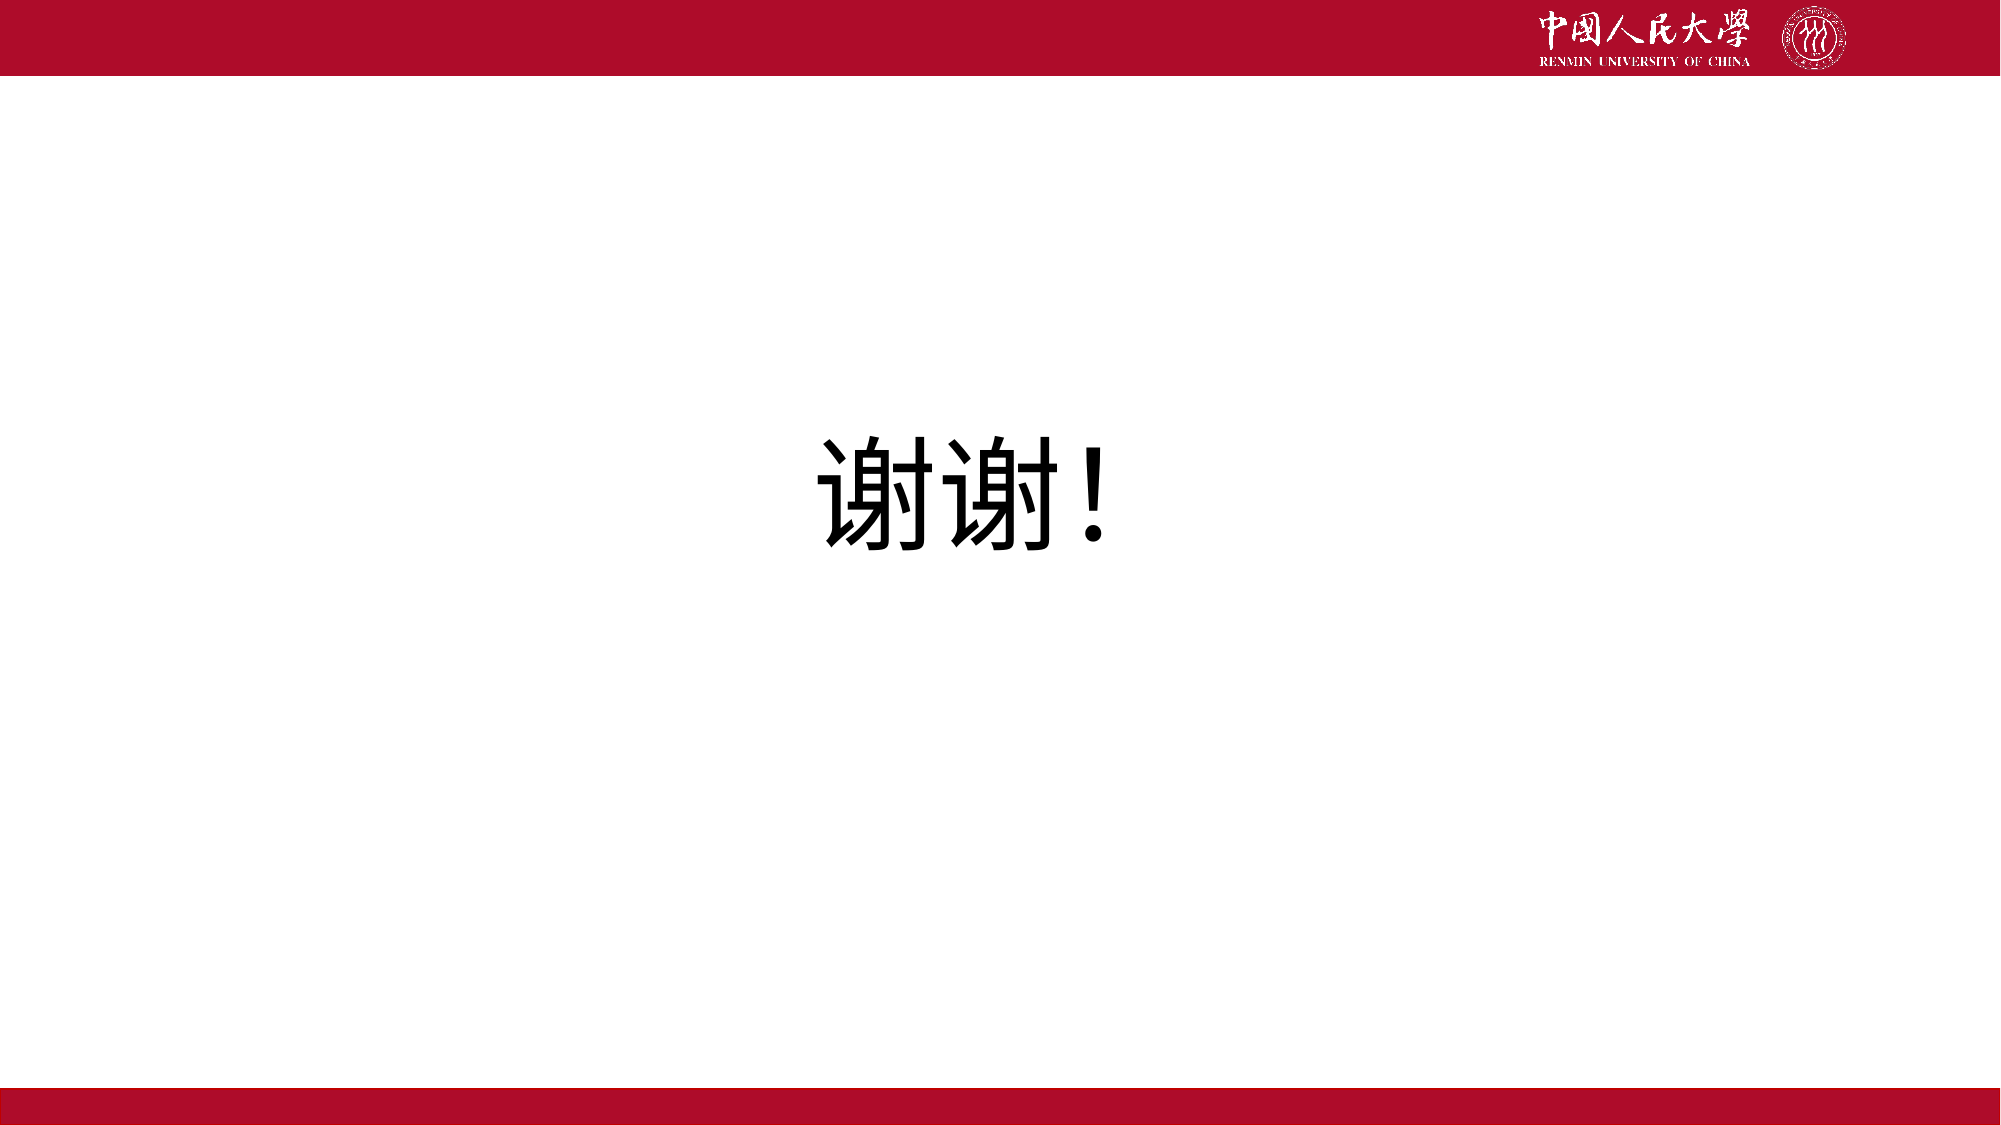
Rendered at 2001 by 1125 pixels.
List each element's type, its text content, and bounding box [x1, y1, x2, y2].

title 谢谢！ [249, 184, 1750, 576]
picture [1782, 5, 1847, 70]
picture [1539, 9, 1750, 66]
